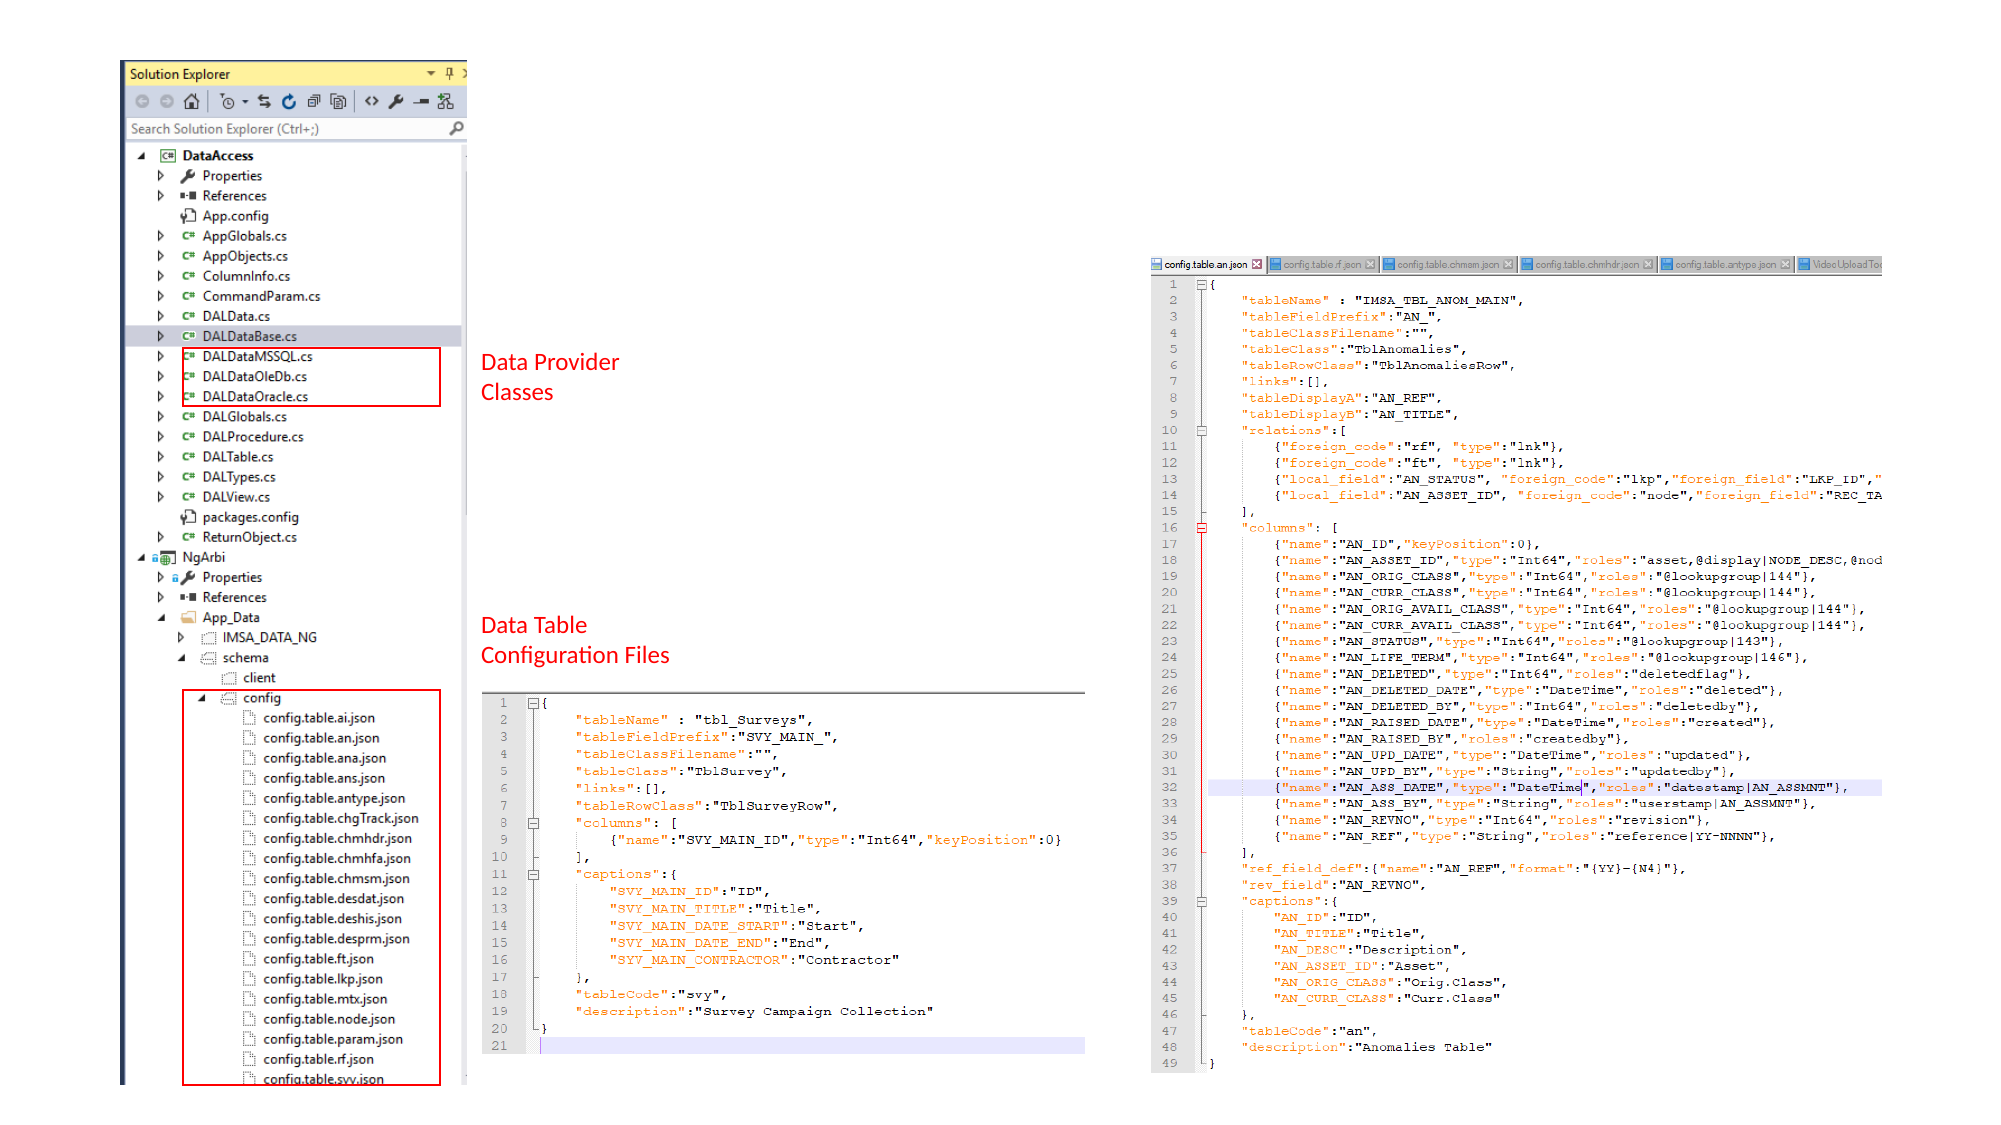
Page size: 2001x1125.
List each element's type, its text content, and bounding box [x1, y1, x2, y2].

picture [120, 60, 467, 1085]
picture [1151, 256, 1882, 1073]
text_box Data Table Configuration Files [467, 583, 714, 694]
text_box Data Provider Classes [467, 347, 649, 404]
picture [482, 690, 1085, 1054]
